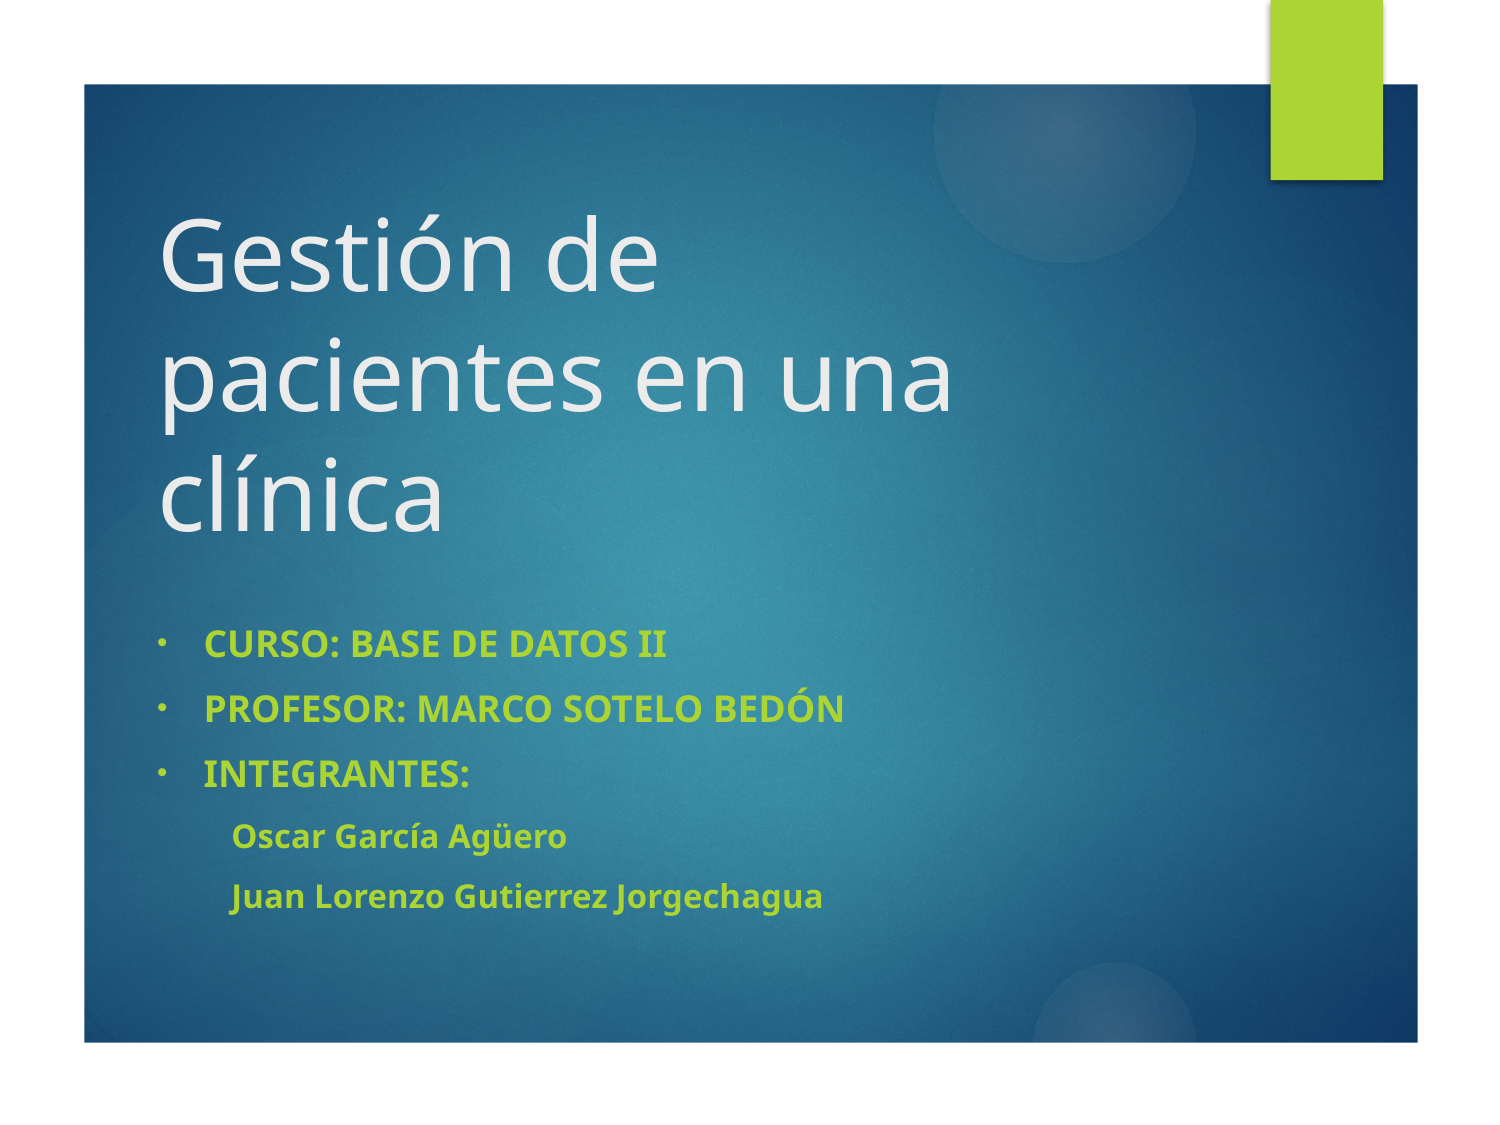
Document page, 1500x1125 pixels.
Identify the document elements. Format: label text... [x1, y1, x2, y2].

title Gestión de pacientes en una clínica [142, 140, 1113, 559]
subtitle Curso: base de datos II Profesor: Marco Sotelo Bedón Integrantes: Oscar García Agüero Juan Lorenzo Gutierrez Jorgechagua [142, 612, 1113, 925]
